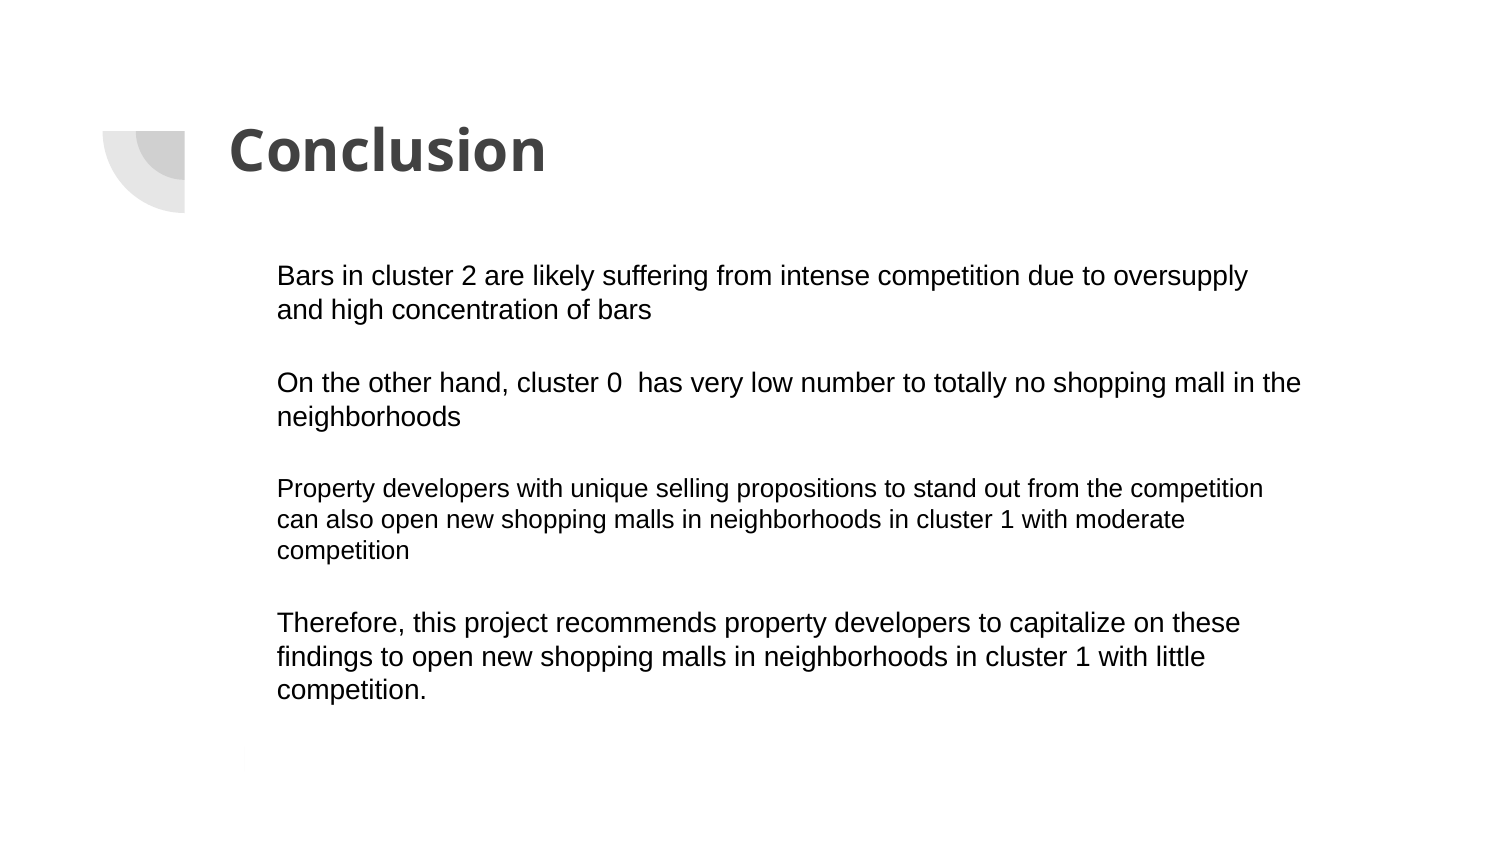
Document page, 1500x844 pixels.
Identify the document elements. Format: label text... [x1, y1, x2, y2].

list Bars in cluster 2 are likely suffering from intense competition due to oversupply and high concentration of bars On the other hand, cluster 0 has very low number to totally no shopping mall in the neighborhoods Property developers with unique selling propositions to stand out from the competition can also open new shopping malls in neighborhoods in cluster 1 with moderate competition Therefore, this project recommends property developers to capitalize on these findings to open new shopping malls in neighborhoods in cluster 1 with little competition. ​ [213, 242, 1368, 744]
title Conclusion [213, 98, 1368, 242]
